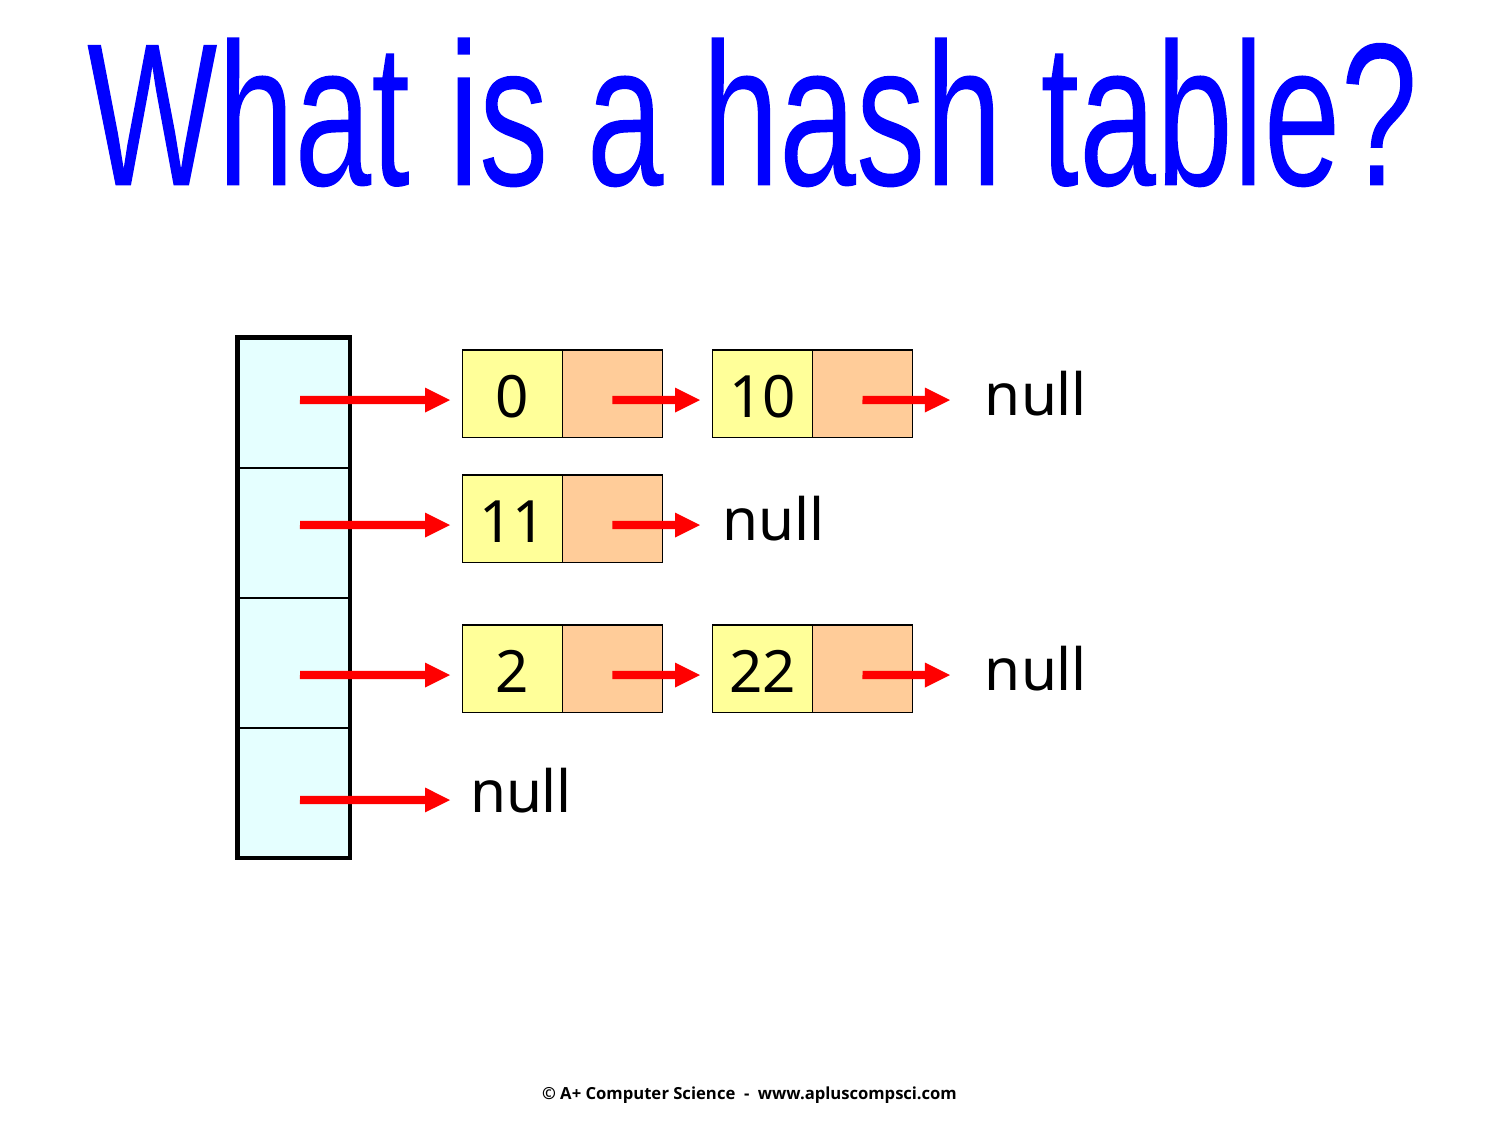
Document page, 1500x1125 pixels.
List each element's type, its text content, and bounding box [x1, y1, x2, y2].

text_box [299, 393, 451, 407]
text_box [812, 624, 913, 713]
text_box [862, 393, 950, 407]
text_box [812, 349, 913, 438]
text_box [612, 668, 700, 682]
text_box 2 [462, 624, 562, 713]
footer © A+ Computer Science - www.apluscompsci.com [512, 1025, 988, 1100]
text_box [299, 518, 451, 532]
text_box 22 [712, 624, 812, 713]
text_box [562, 474, 663, 563]
table_header [240, 340, 348, 467]
table_cell [240, 469, 348, 597]
text_box null [970, 624, 1102, 710]
text_box 0 [462, 349, 562, 438]
text_box [562, 349, 663, 438]
text_box [562, 624, 663, 713]
text_box [299, 793, 451, 807]
text_box [612, 393, 700, 407]
text_box null [707, 474, 840, 560]
text_box 11 [462, 474, 562, 563]
text_box [299, 668, 451, 682]
text_box [612, 518, 700, 532]
text_box 10 [712, 349, 812, 438]
text_box [862, 668, 950, 682]
table_cell [240, 599, 348, 727]
table_cell [240, 729, 348, 856]
text_box null [455, 746, 587, 832]
text_box null [970, 350, 1102, 435]
